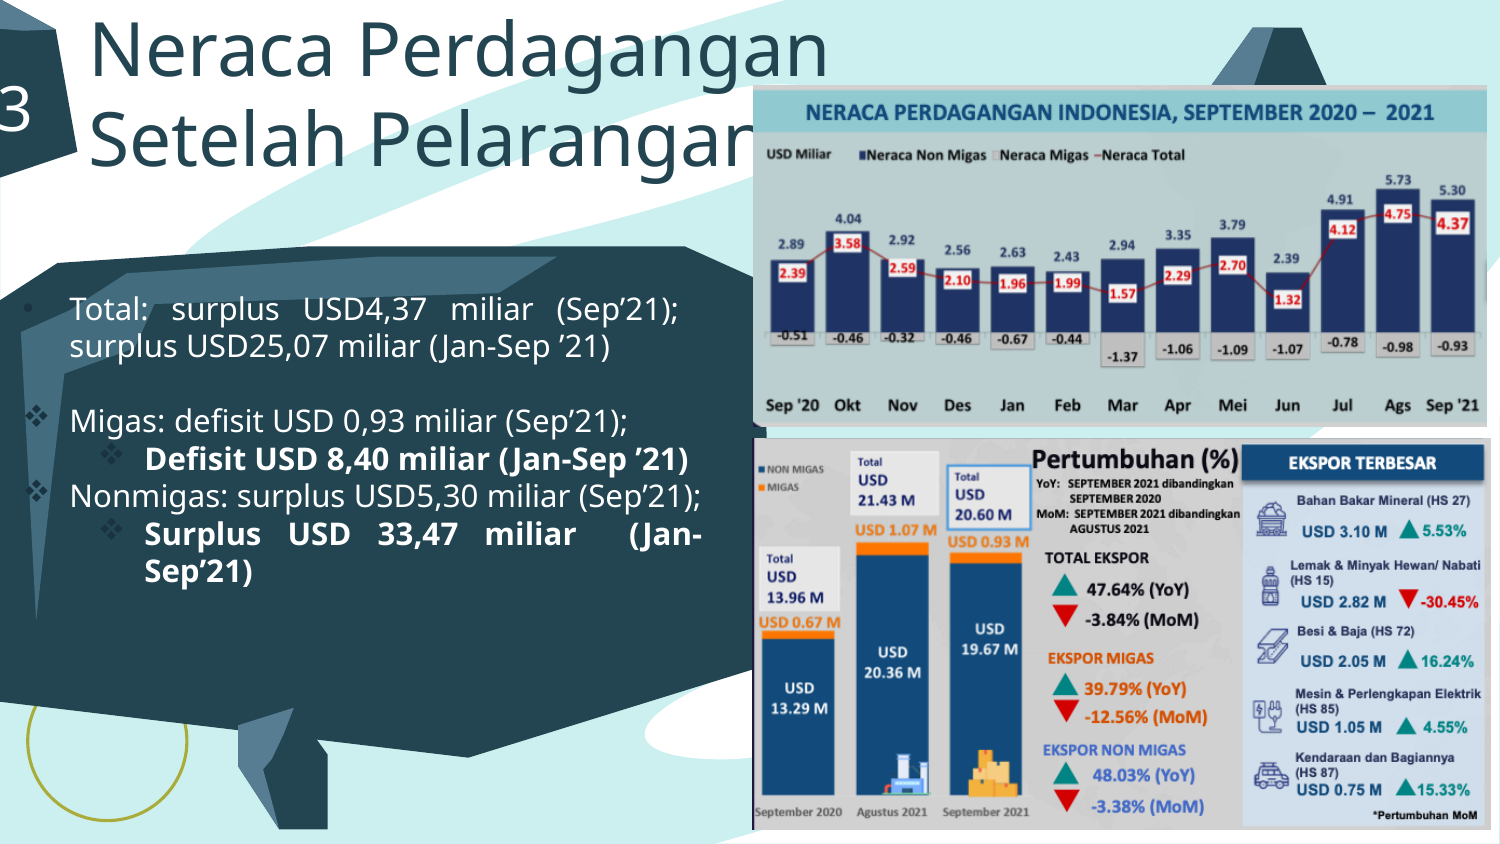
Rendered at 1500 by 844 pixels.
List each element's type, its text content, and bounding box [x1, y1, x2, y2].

title Neraca Perdagangan Setelah Pelarangan [74, 0, 929, 185]
text_box 03 [74, 56, 79, 156]
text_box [1206, 27, 1335, 84]
picture [737, 438, 1491, 830]
text_box [31, 766, 183, 821]
picture [749, 85, 1491, 428]
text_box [0, 246, 747, 758]
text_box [0, 0, 70, 189]
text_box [237, 707, 328, 830]
